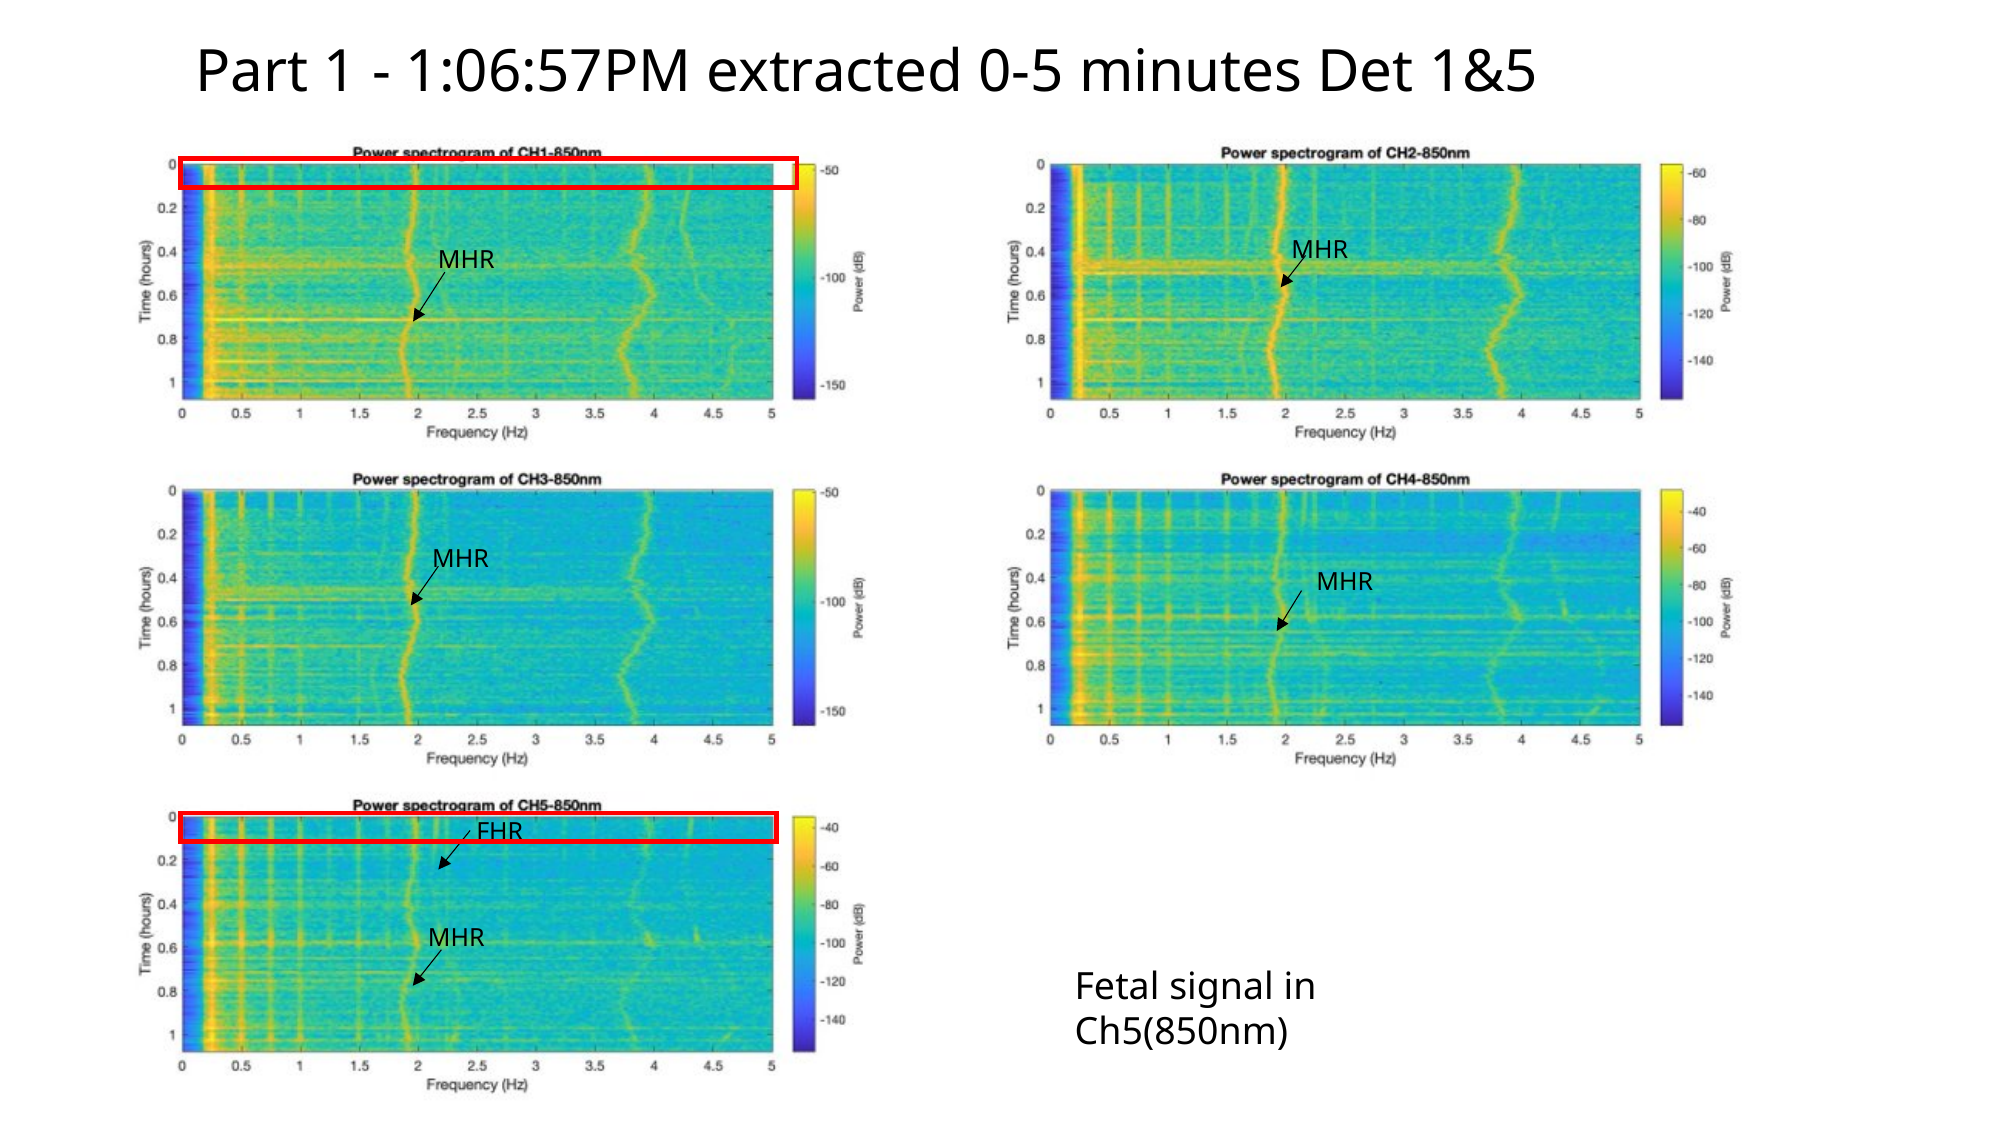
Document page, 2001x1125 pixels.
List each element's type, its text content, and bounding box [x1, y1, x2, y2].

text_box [413, 272, 445, 322]
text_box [410, 566, 439, 606]
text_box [1280, 255, 1306, 288]
picture [102, 127, 1755, 1105]
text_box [438, 830, 471, 870]
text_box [412, 949, 442, 986]
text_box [1276, 590, 1302, 632]
text_box Part 1 - 1:06:57PM extracted 0-5 minutes Det 1&5 [180, 25, 1792, 111]
